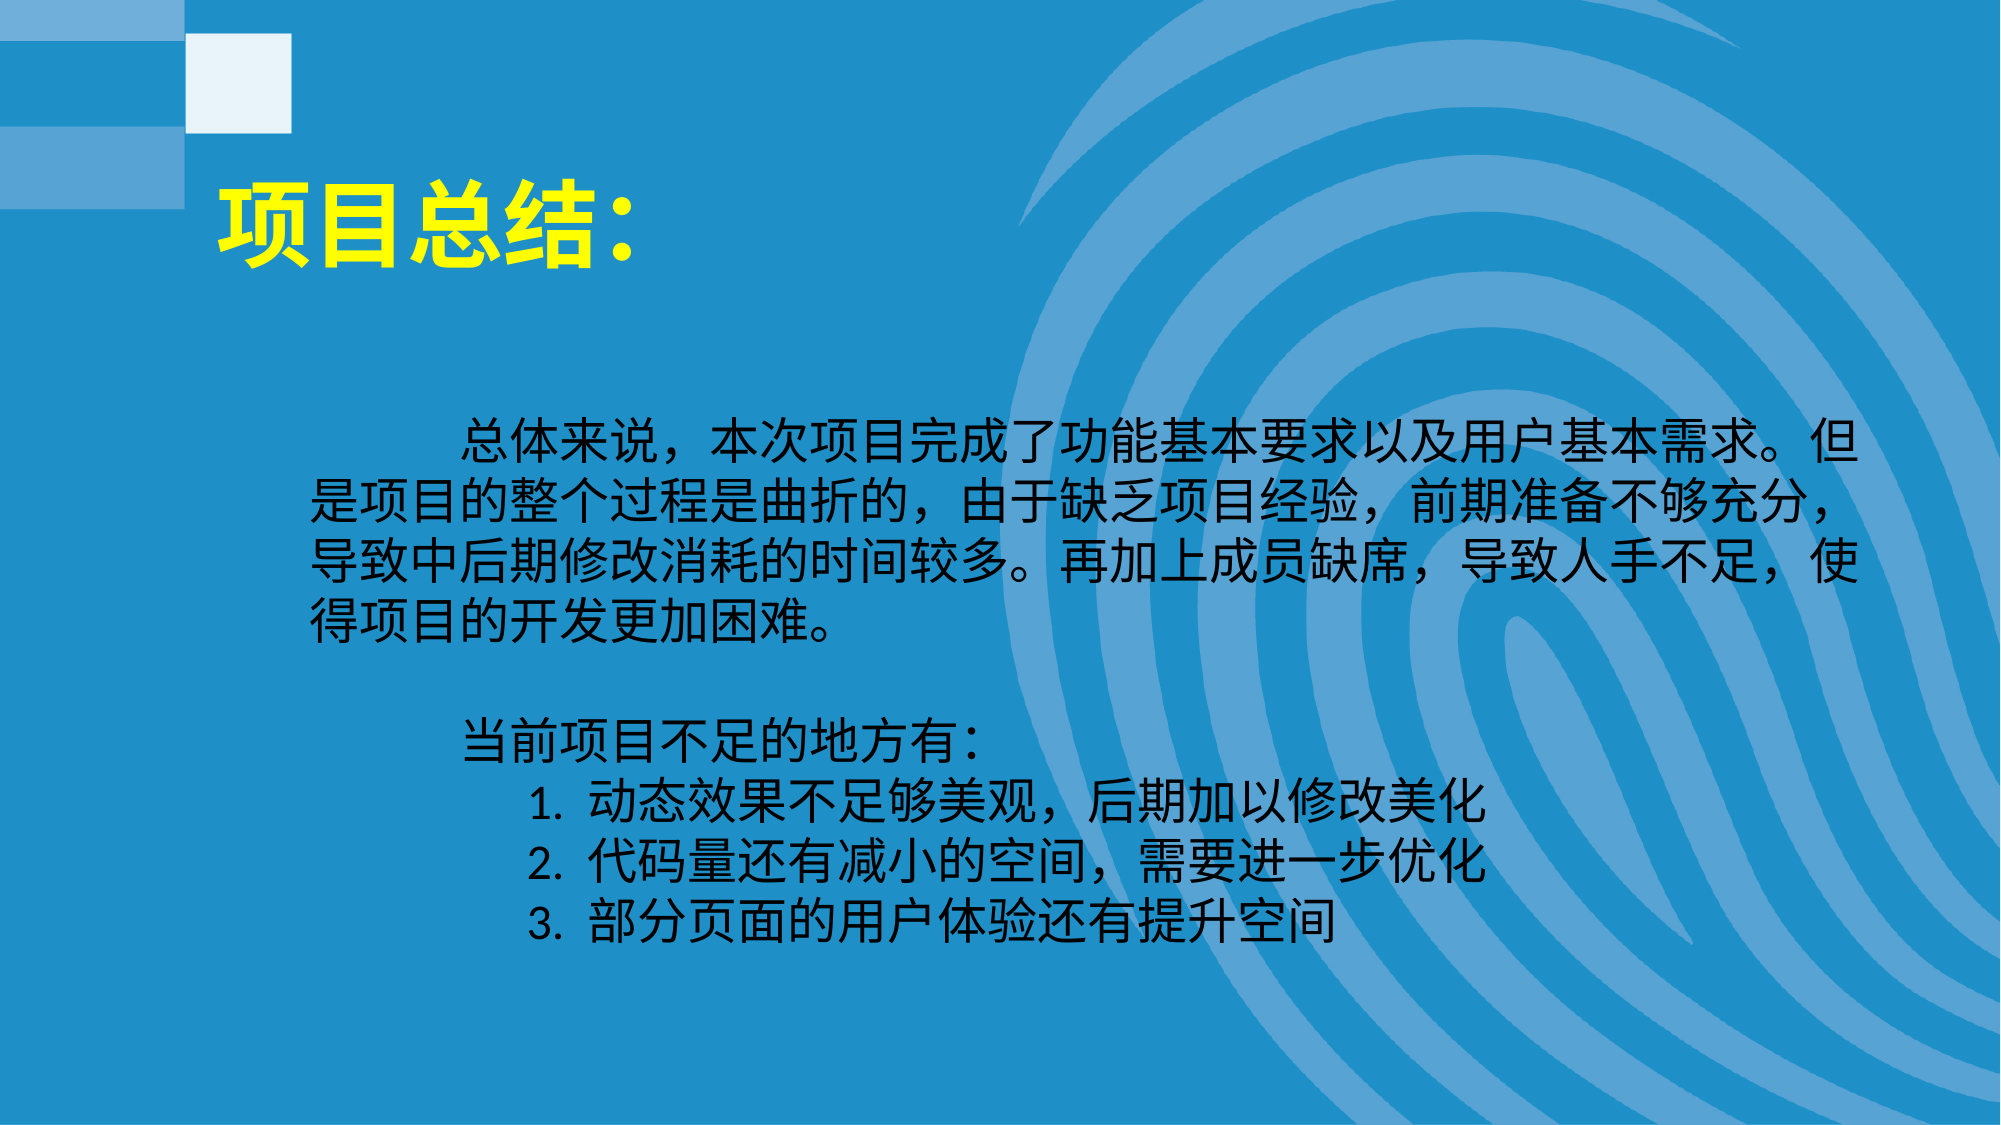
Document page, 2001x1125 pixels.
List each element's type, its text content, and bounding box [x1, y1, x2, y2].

picture [0, 0, 2001, 1125]
text_box 总体来说，本次项目完成了功能基本要求以及用户基本需求。但是项目的整个过程是曲折的，由于缺乏项目经验，前期准备不够充分，导致中后期修改消耗的时间较多。再加上成员缺席，导致人手不足，使得项目的开发更加困难。 当前项目不足的地方有： 1. 动态效果不足够美观，后期加以修改美化 2. 代码量还有减小的空间，需要进一步优化 3. 部分页面的用户体验还有提升空间 [293, 304, 1900, 1054]
text_box 项目总结： [187, 111, 724, 289]
